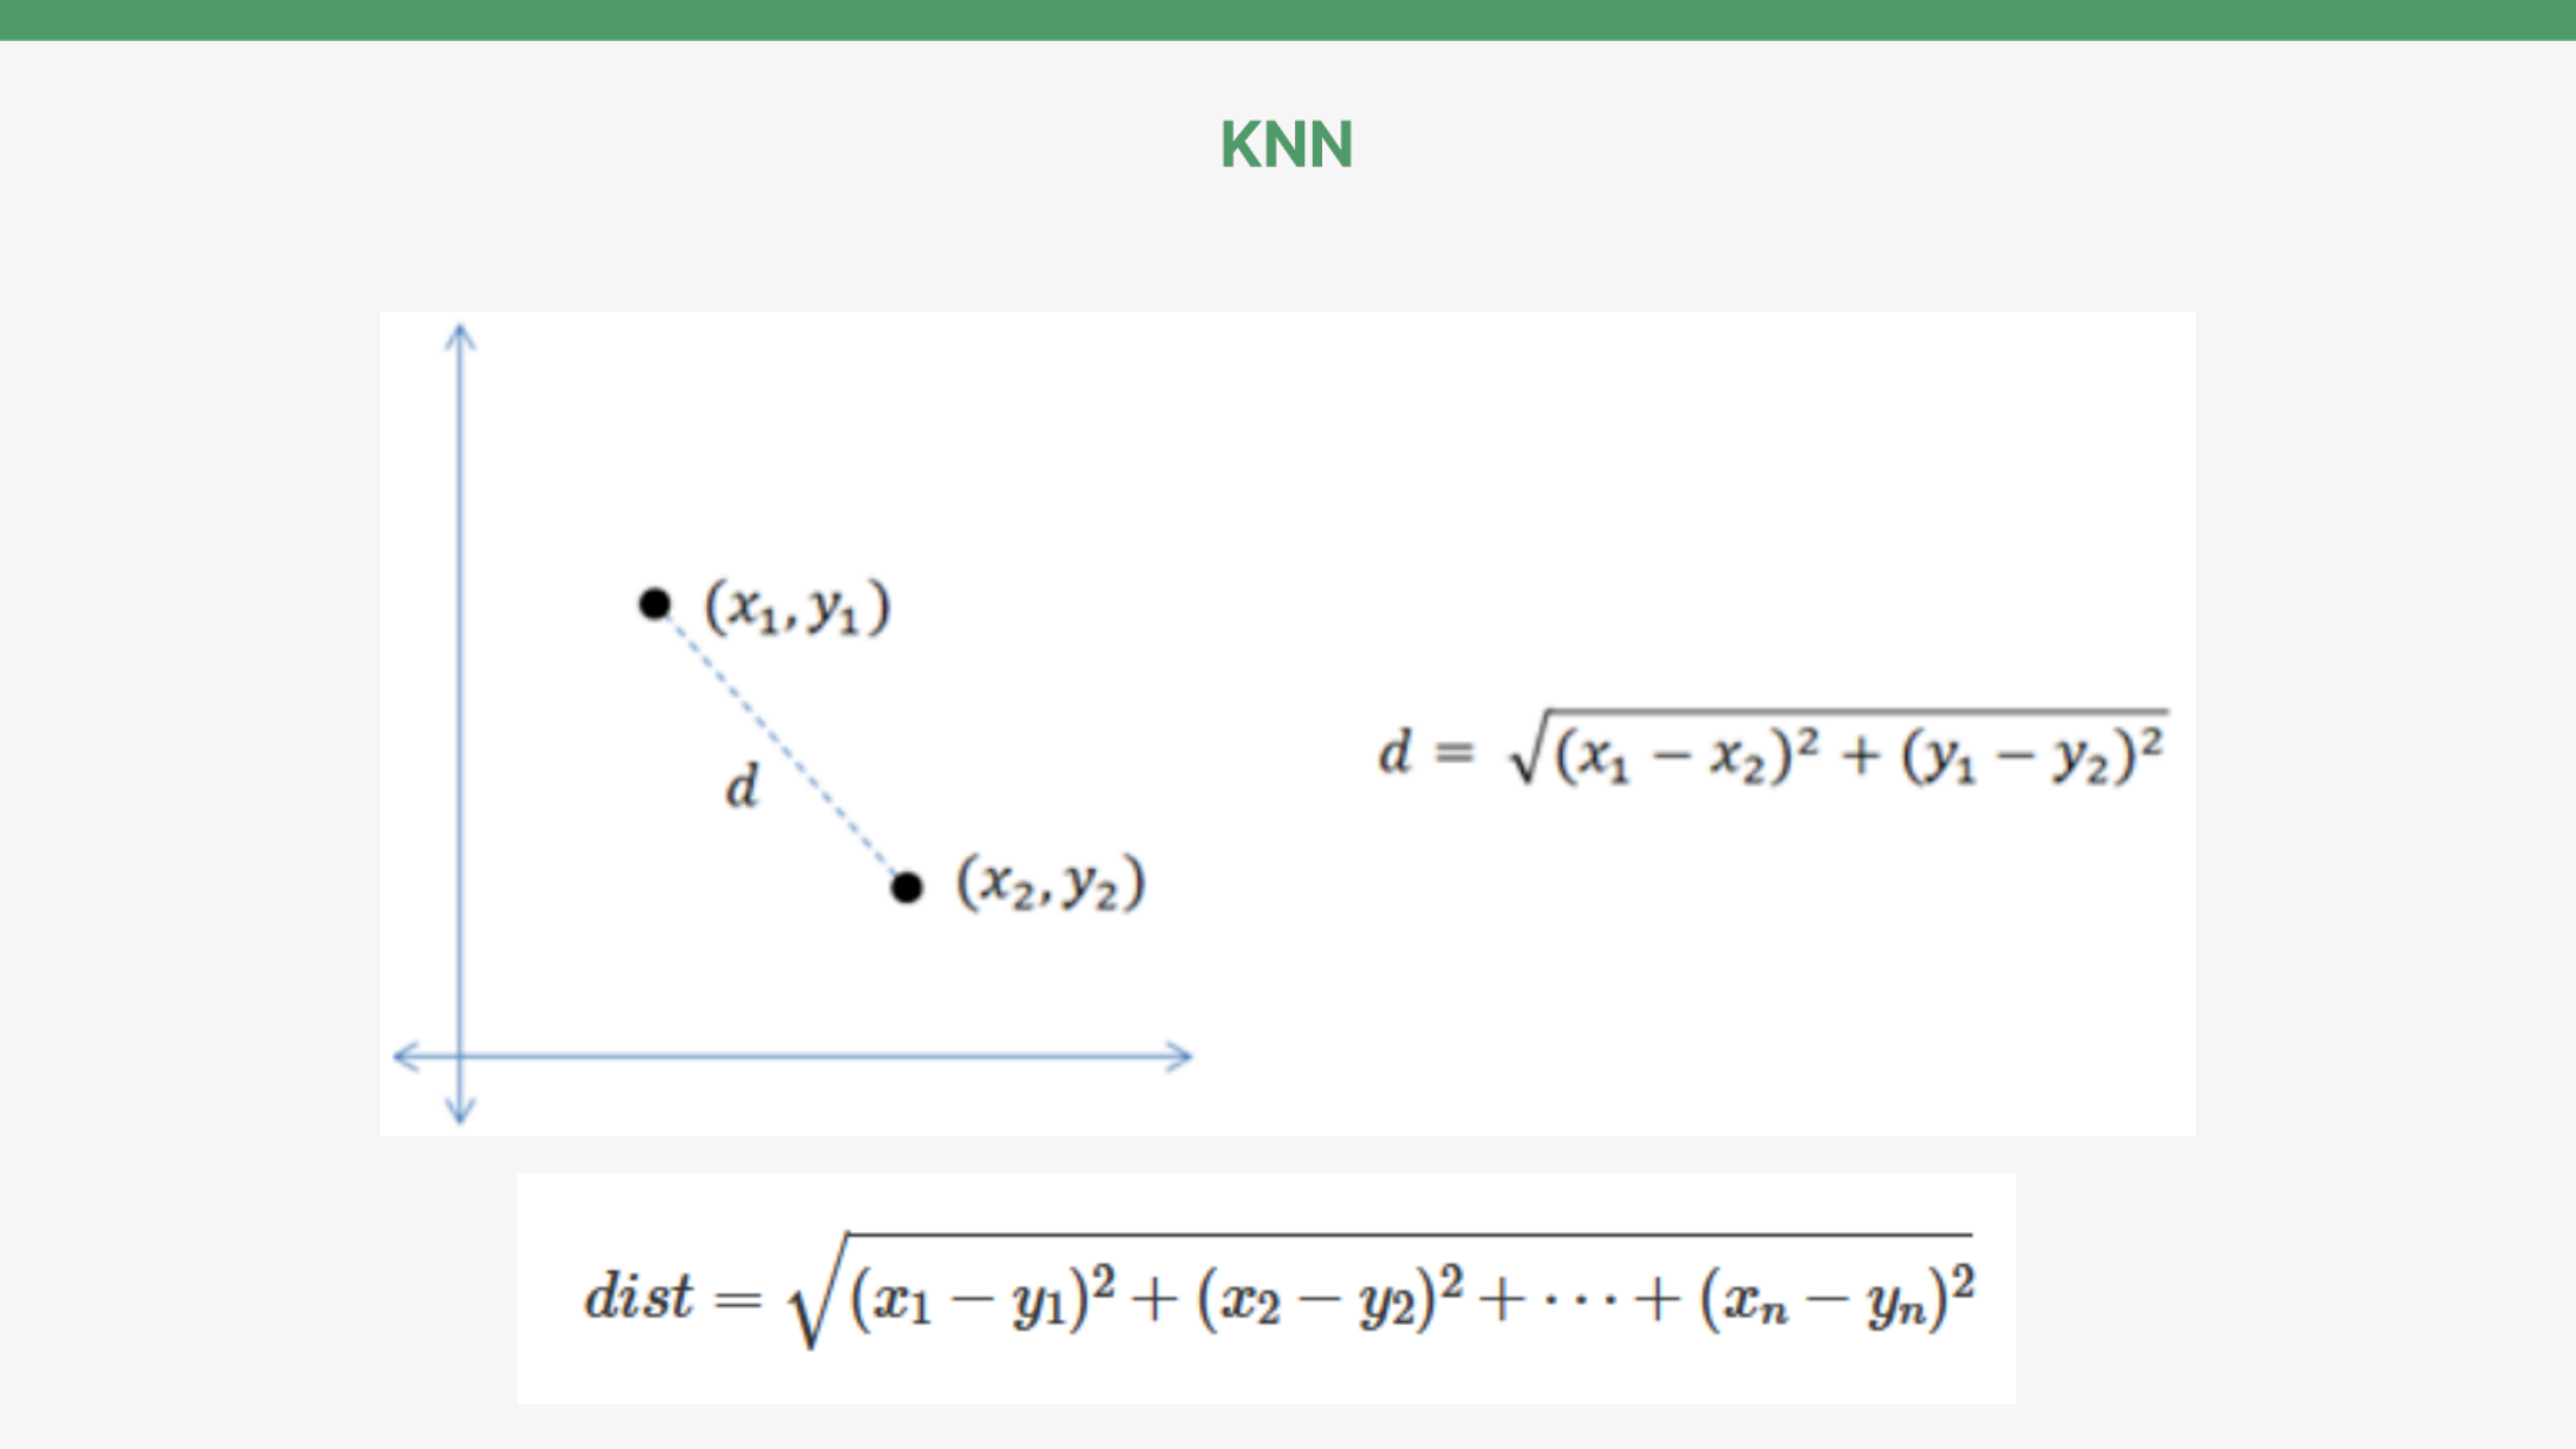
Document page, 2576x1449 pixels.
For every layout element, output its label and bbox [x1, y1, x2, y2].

text_box [0, 0, 2576, 42]
text_box [380, 312, 2196, 1137]
picture [0, 58, 2272, 248]
text_box [517, 1173, 2017, 1404]
